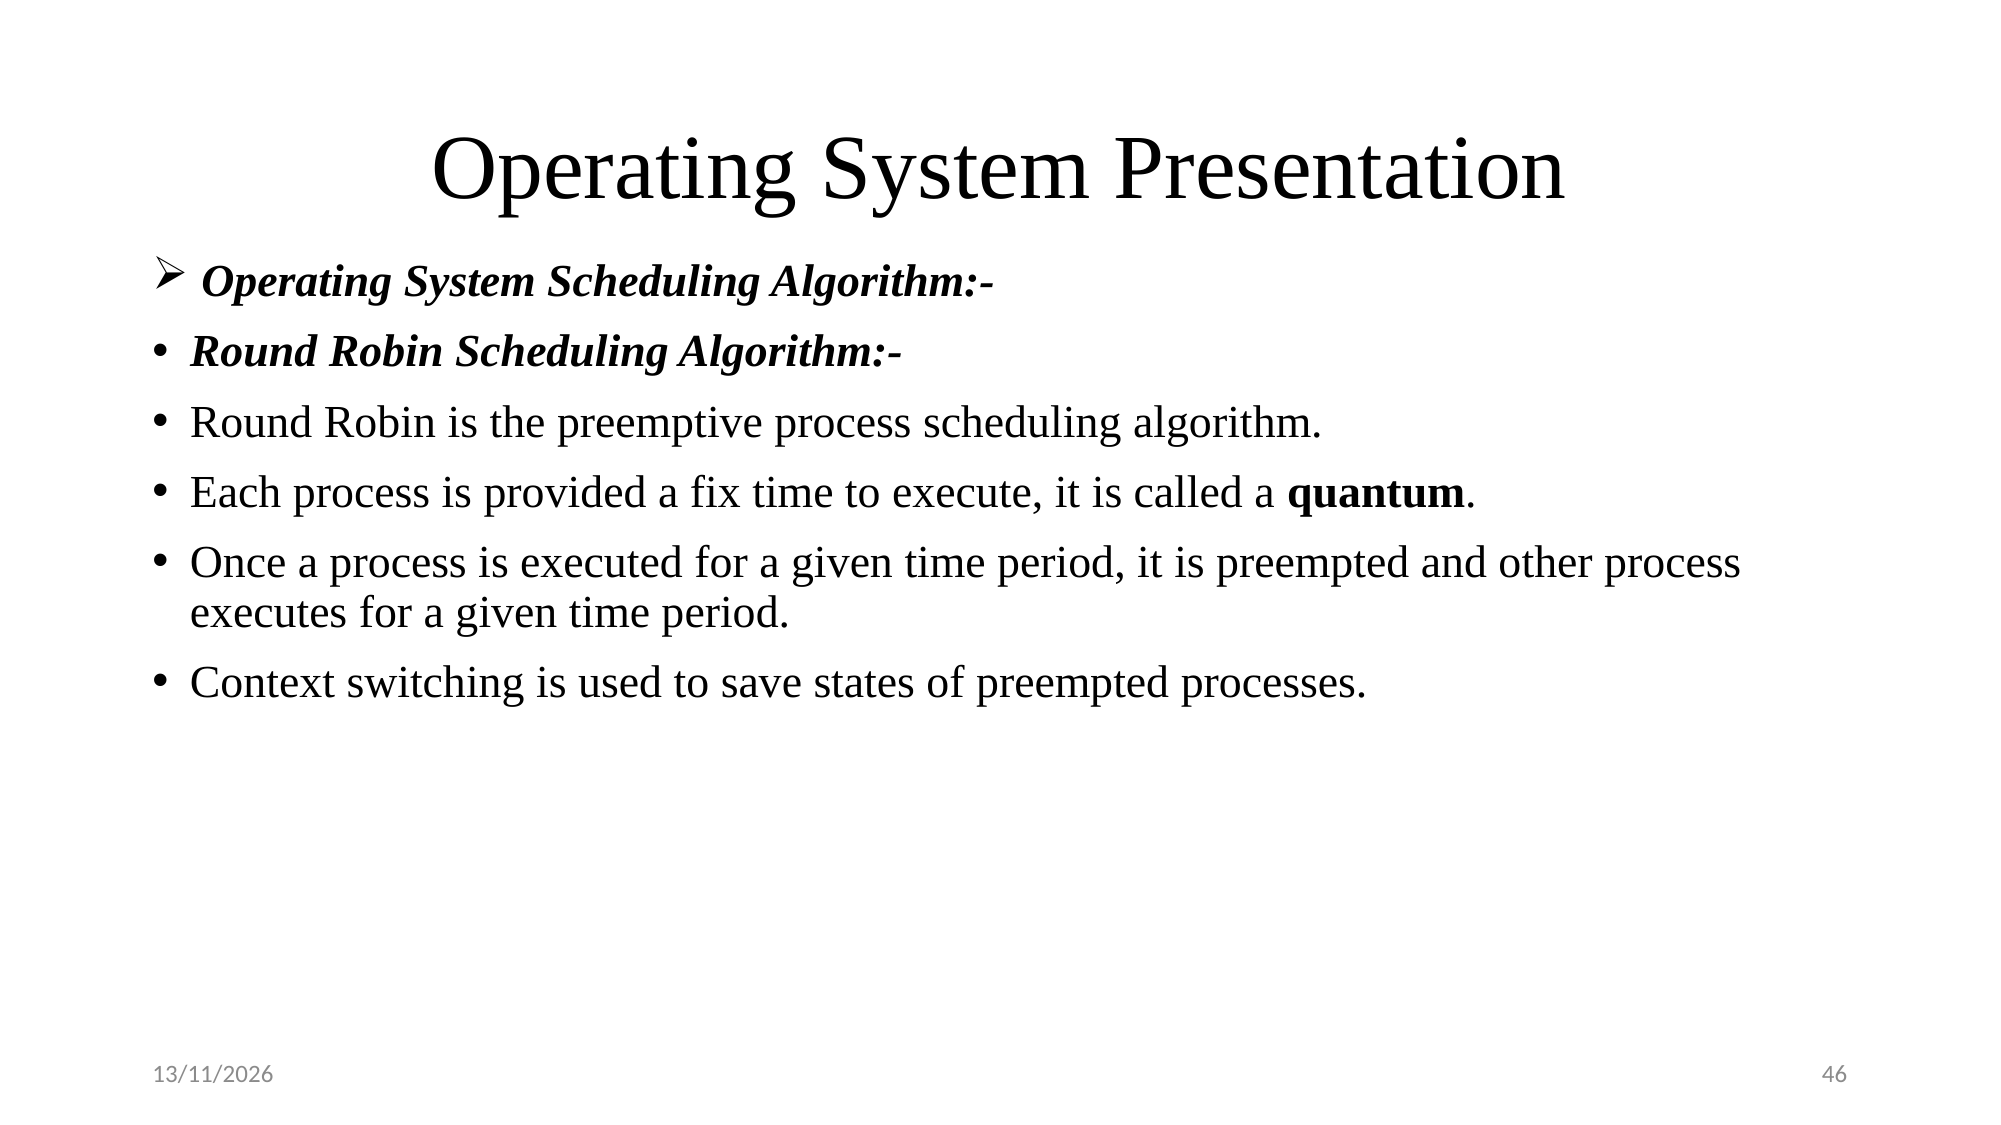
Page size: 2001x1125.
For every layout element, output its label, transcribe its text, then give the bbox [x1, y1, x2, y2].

slide_number 46 [1412, 1042, 1863, 1103]
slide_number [137, 1042, 588, 1103]
list Operating System Scheduling Algorithm:- Round Robin Scheduling Algorithm:- Round Robin is the preemptive process scheduling algorithm. Each process is provided a fix time to execute, it is called a quantum. Once a process is executed for a given time period, it is preempted and other process executes for a given time period. Context switching is used to save states of preempted processes. [137, 249, 1863, 964]
title Operating System Presentation [137, 59, 1863, 249]
